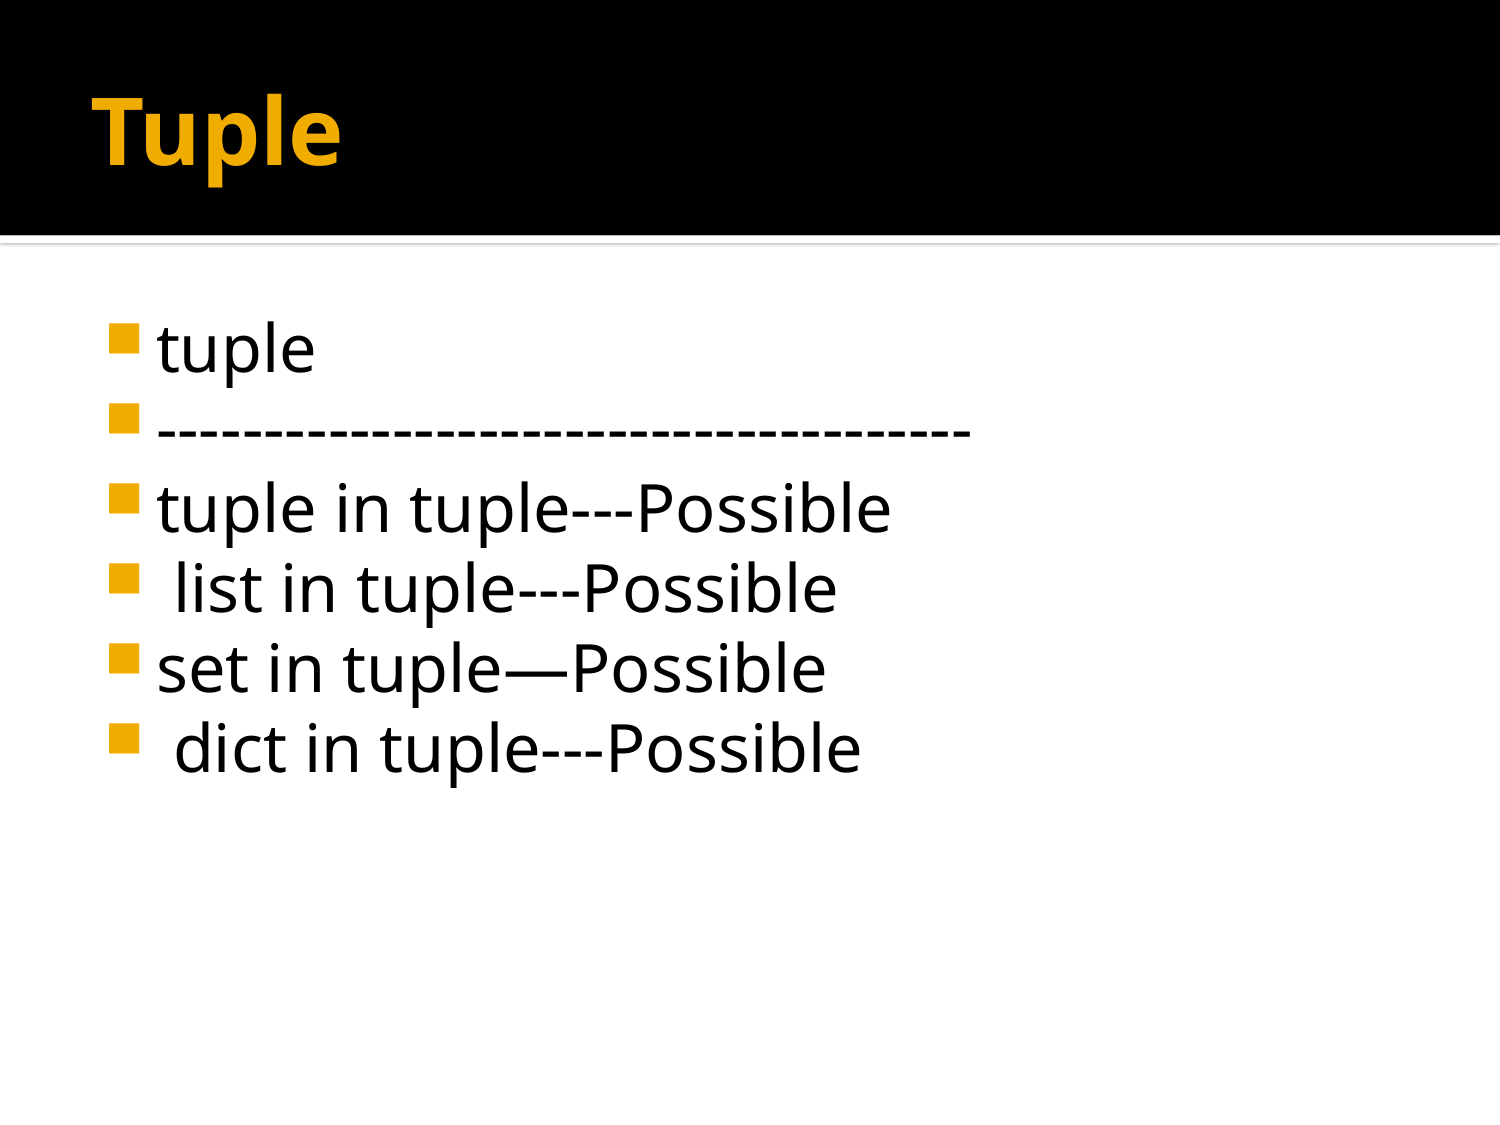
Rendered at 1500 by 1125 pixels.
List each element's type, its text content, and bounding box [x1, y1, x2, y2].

list tuple -------------------------------------- tuple in tuple---Possible list in tuple---Possible set in tuple—Possible dict in tuple---Possible [75, 291, 1425, 1050]
title Tuple [75, 25, 1425, 231]
